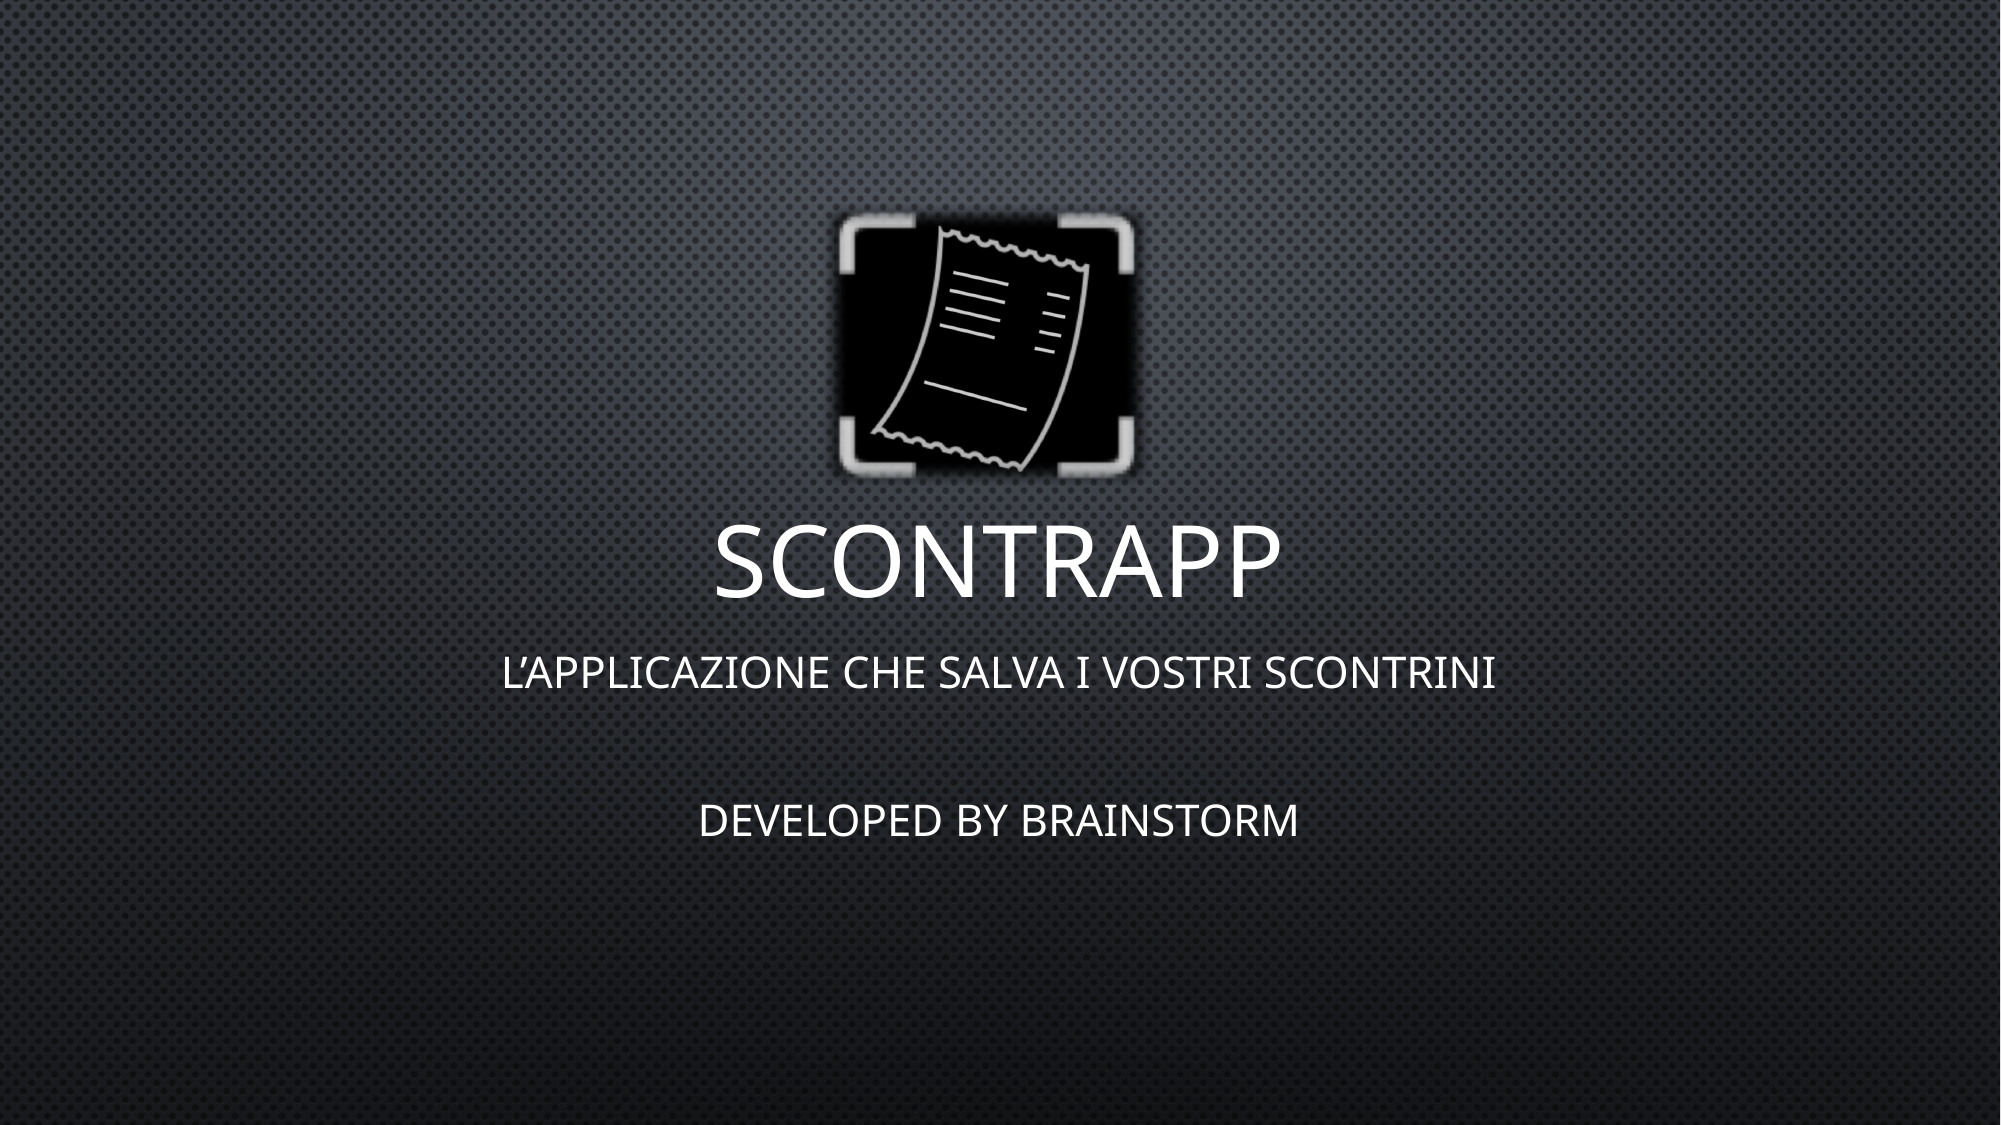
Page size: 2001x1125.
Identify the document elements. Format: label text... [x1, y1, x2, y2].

picture [820, 201, 1153, 489]
title ScontrApp [287, 99, 1711, 625]
subtitle L’applicazione che salva i vostri scontrini Developed by Brainstorm [287, 637, 1711, 950]
